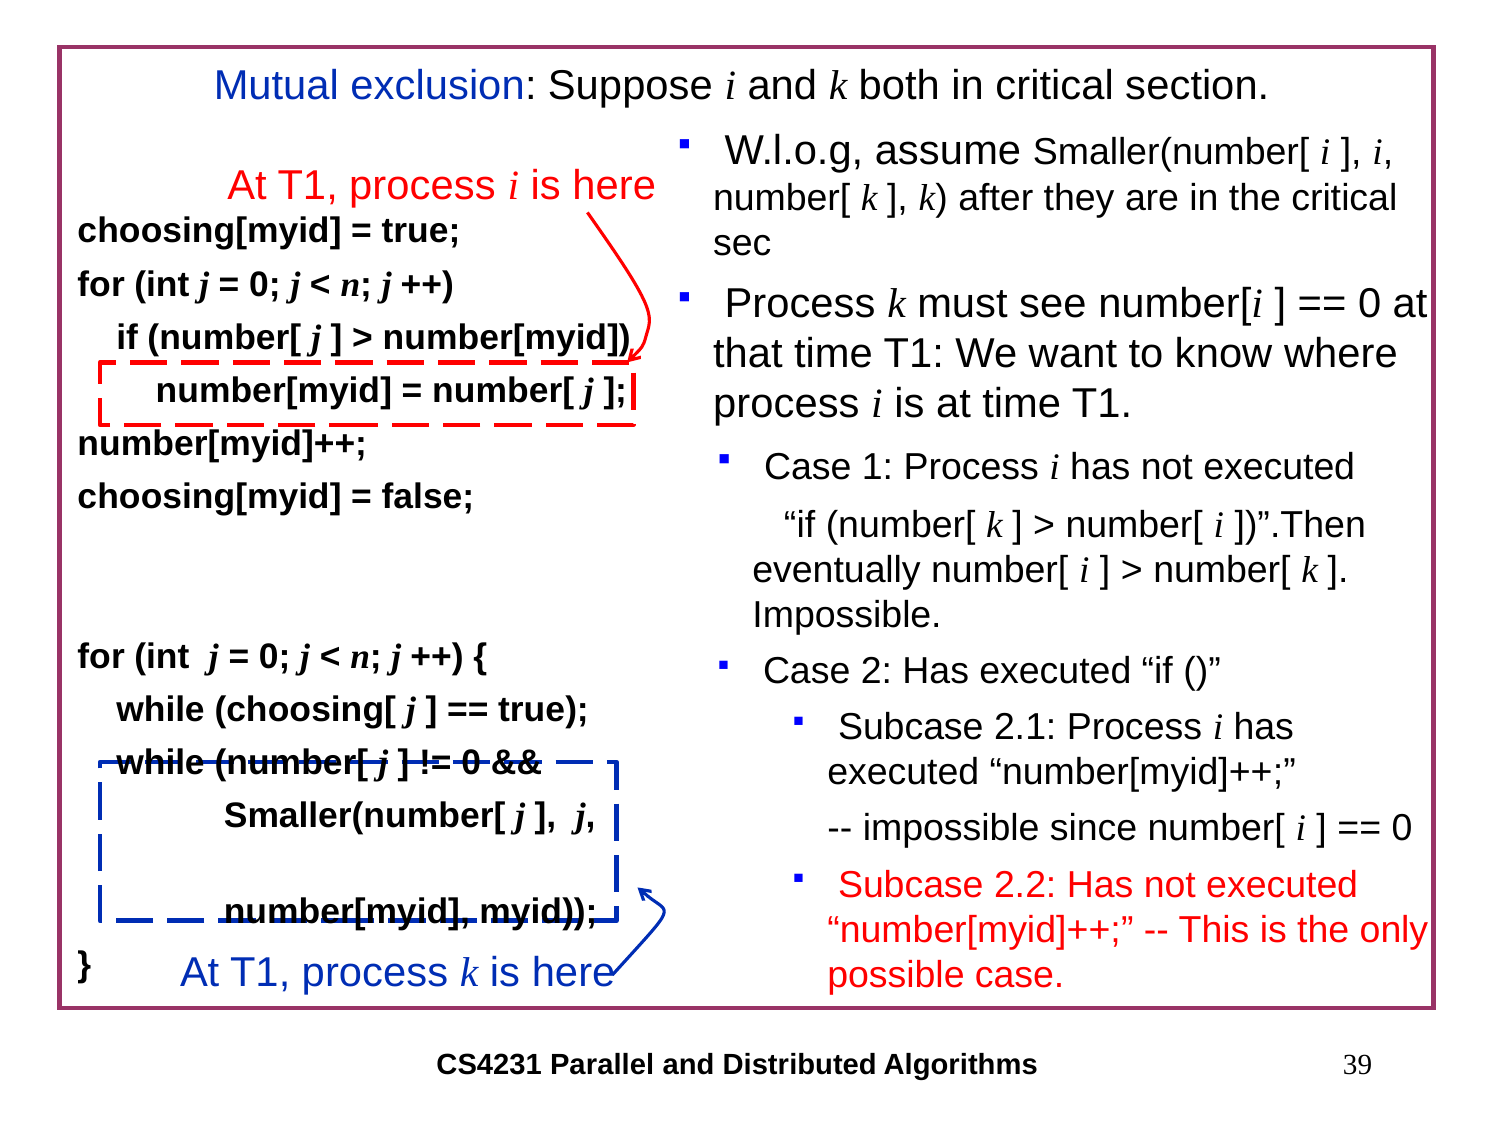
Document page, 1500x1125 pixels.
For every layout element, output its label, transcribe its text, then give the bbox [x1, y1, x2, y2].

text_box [99, 149, 672, 426]
footer CS4231 Parallel and Distributed Algorithms [212, 1024, 1074, 1101]
text_box Mutual exclusion: Suppose i and k both in critical section. [198, 50, 1296, 115]
text_box At T1, process k is here [165, 963, 631, 1003]
text_box [612, 963, 624, 975]
text_box choosing[myid] = true; for (int j = 0; j < n; j ++) if (number[ j ] > number[myid]) number[myid] = number[ j ]; number[myid]++; choosing[myid] = false; for (int j = 0; j < n; j ++) { while (choosing[ j ] == true); while (number[ j ] != 0 && Smaller(number[ j ], j, number[myid], myid)); } [62, 199, 650, 963]
slide_number 39 [1074, 1024, 1388, 1101]
text_box W.l.o.g, assume Smaller(number[ i ], i, number[ k ], k) after they are in the critical sec Process k must see number[i ] == 0 at that time T1: We want to know where process i is at time T1. Case 1: Process i has not executed “if (number[ k ] > number[ i ])”.Then eventually number[ i ] > number[ k ]. Impossible. Case 2: Has executed “if ()” Subcase 2.1: Process i has executed “number[myid]++;” -- impossible since number[ i ] == 0 Subcase 2.2: Has not executed “number[myid]++;” -- This is the only possible case. [662, 115, 1450, 1003]
text_box [650, 897, 665, 934]
